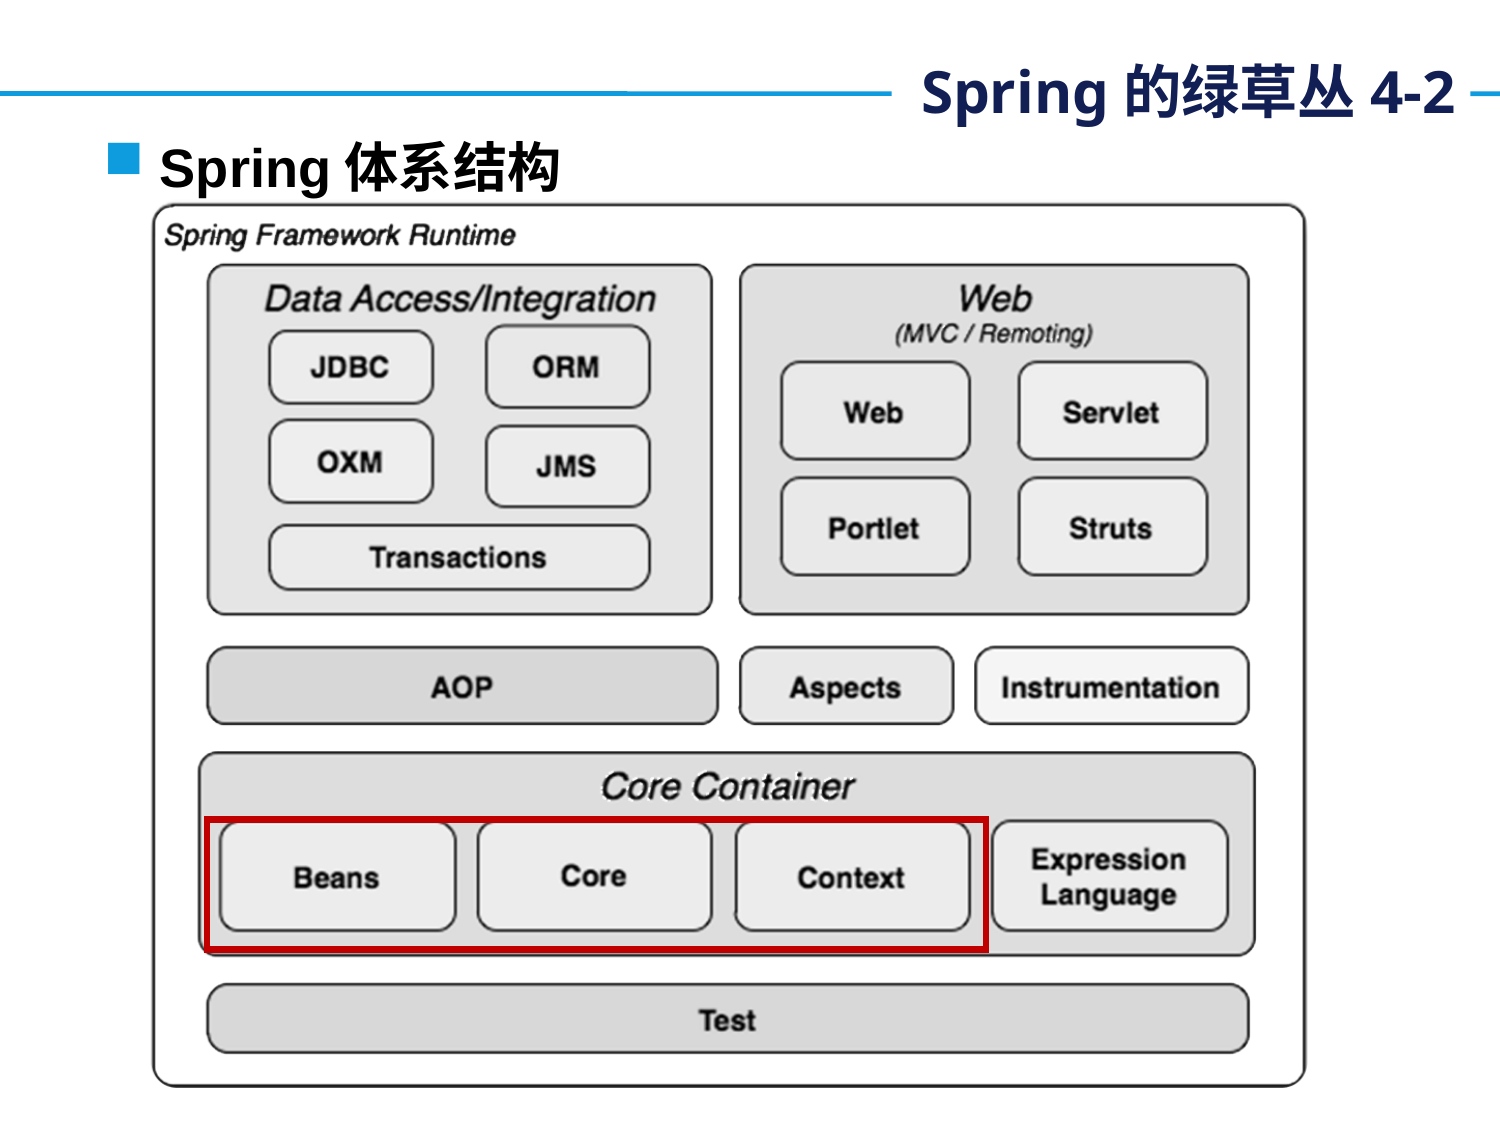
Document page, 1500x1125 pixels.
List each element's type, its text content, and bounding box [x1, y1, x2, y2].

title Spring的绿草丛4-2 [891, 46, 1471, 133]
picture [100, 184, 1344, 1117]
list Spring体系结构 [88, 125, 1343, 970]
